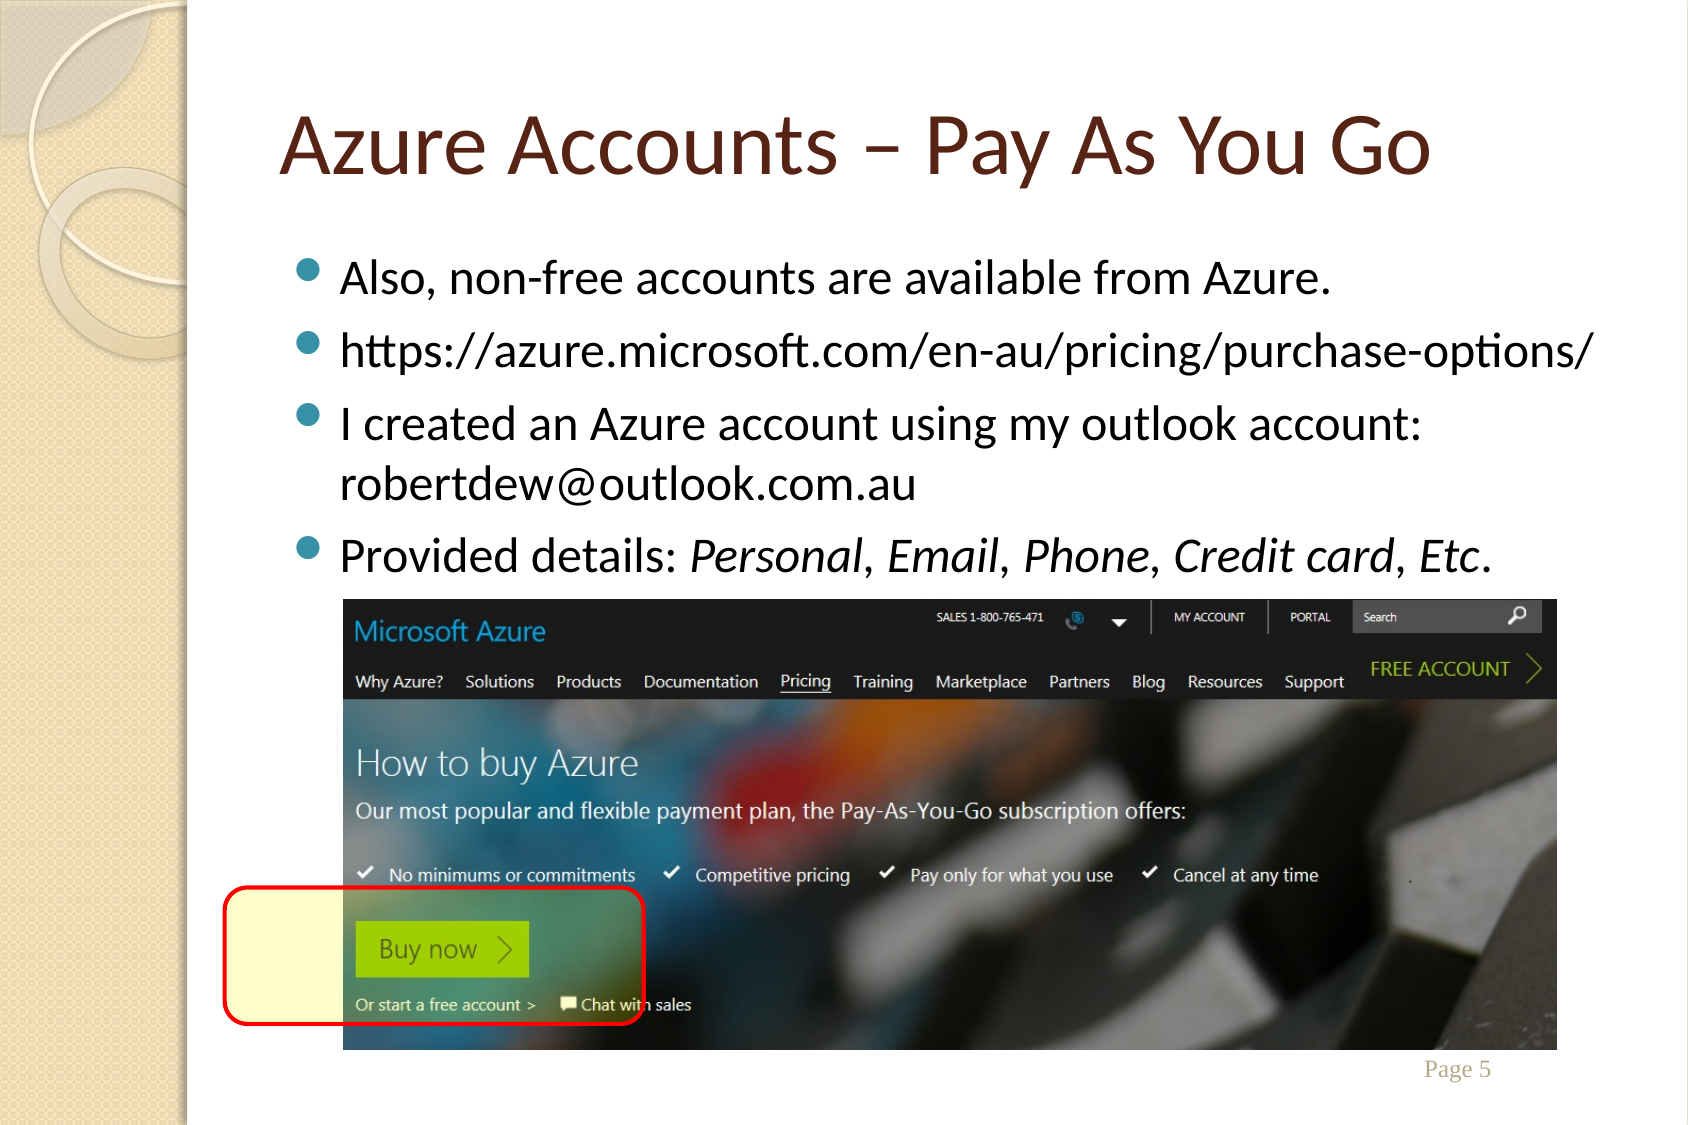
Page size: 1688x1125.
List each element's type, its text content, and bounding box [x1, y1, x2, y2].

text_box [222, 885, 336, 1027]
title Azure Accounts – Pay As You Go [264, 45, 1649, 233]
text_box Page 5 [1282, 1024, 1633, 1090]
list Also, non-free accounts are available from Azure. https://azure.microsoft.com/en-au/pricing/purchase-options/ I created an Azure account using my outlook account: robertdew@outlook.com.au Provided details: Personal, Email, Phone, Credit card, Etc. [264, 237, 1649, 1025]
picture [342, 599, 1557, 1050]
